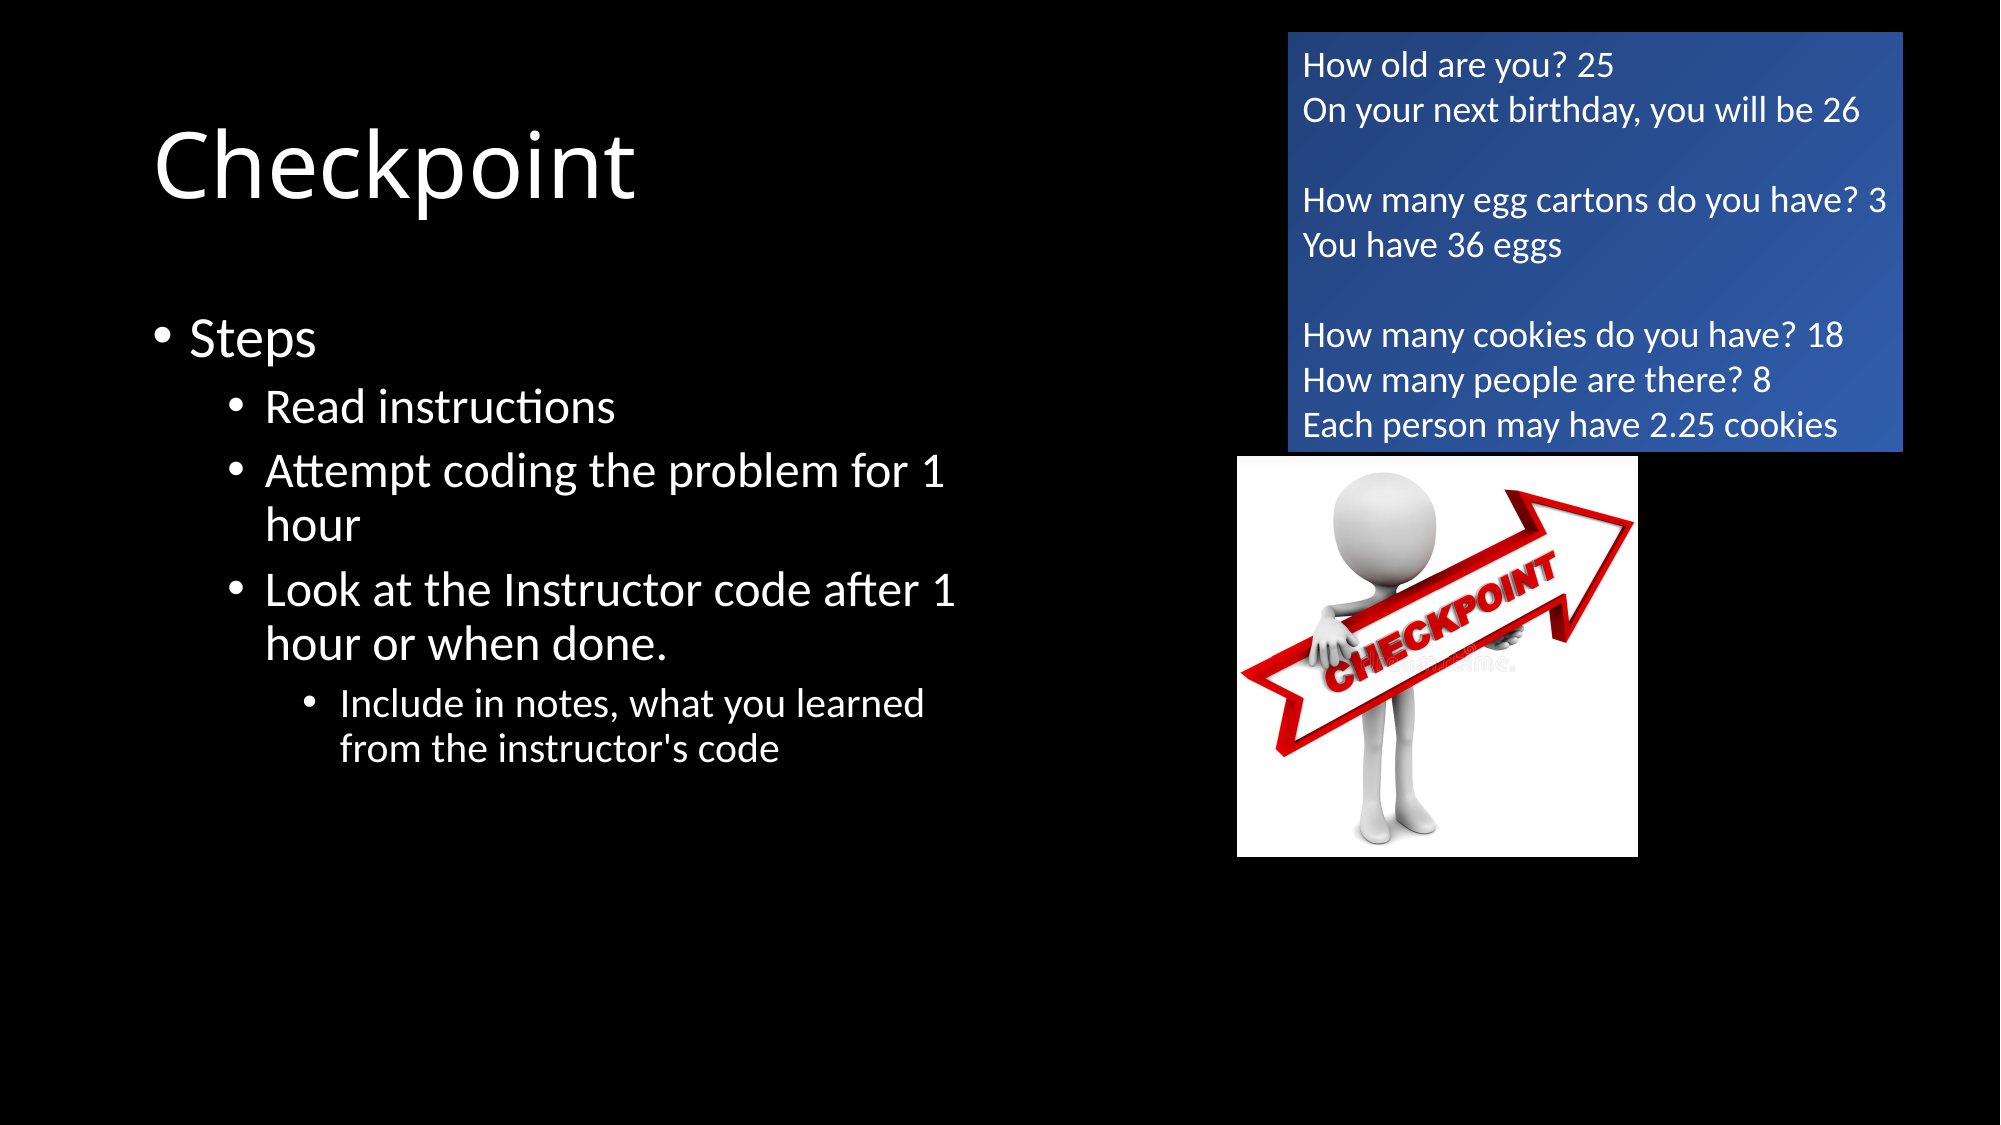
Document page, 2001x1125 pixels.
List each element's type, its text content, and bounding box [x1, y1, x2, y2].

title Checkpoint [137, 59, 1172, 278]
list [1237, 456, 1638, 857]
text_box How old are you? 25 On your next birthday, you will be 26 How many egg cartons do you have? 3 You have 36 eggs How many cookies do you have? 18 How many people are there? 8 Each person may have 2.25 cookies [1287, 32, 1903, 452]
list Steps Read instructions Attempt coding the problem for 1 hour Look at the Instructor code after 1 hour or when done. Include in notes, what you learned from the instructor's code [137, 299, 988, 1014]
